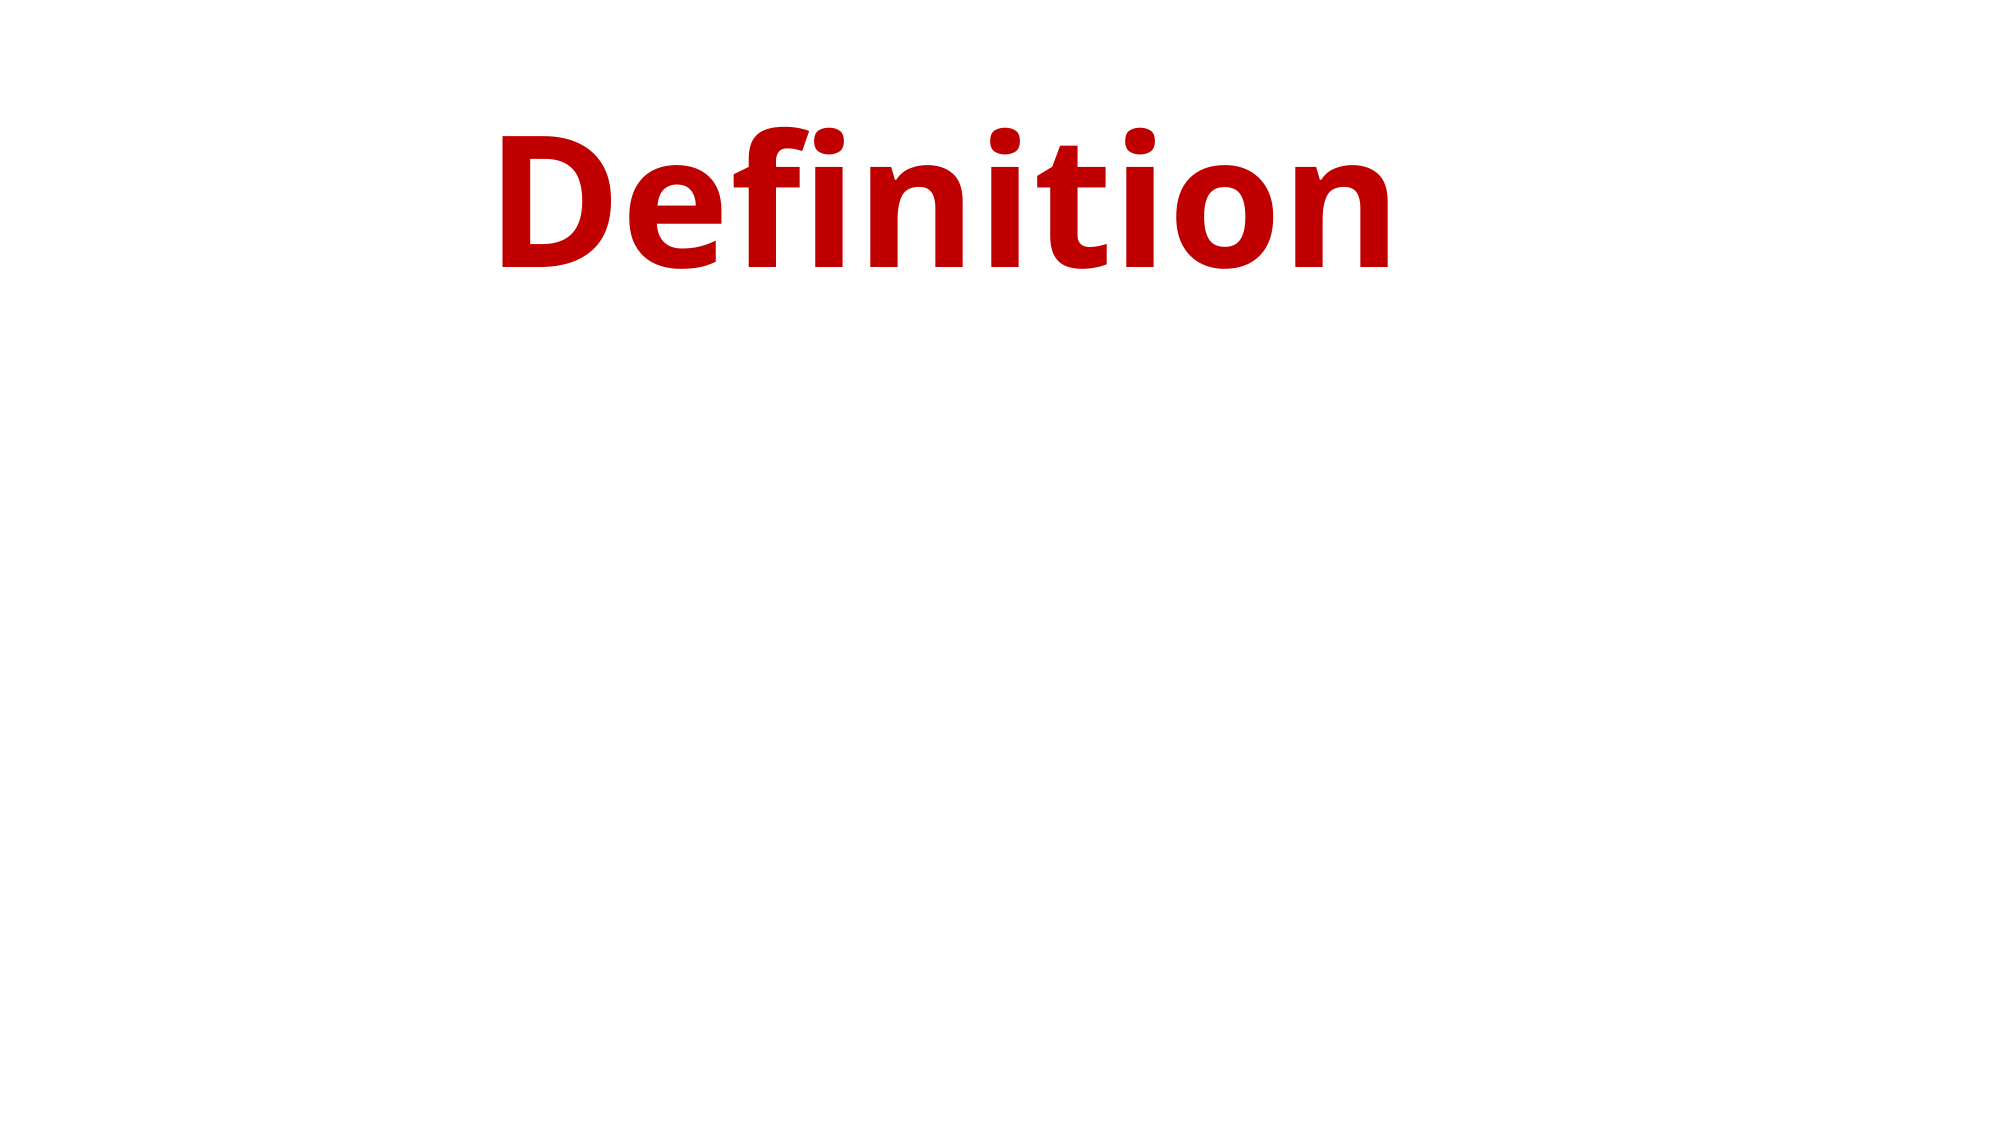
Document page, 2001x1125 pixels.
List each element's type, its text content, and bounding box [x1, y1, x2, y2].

title Definition [82, 99, 1808, 317]
